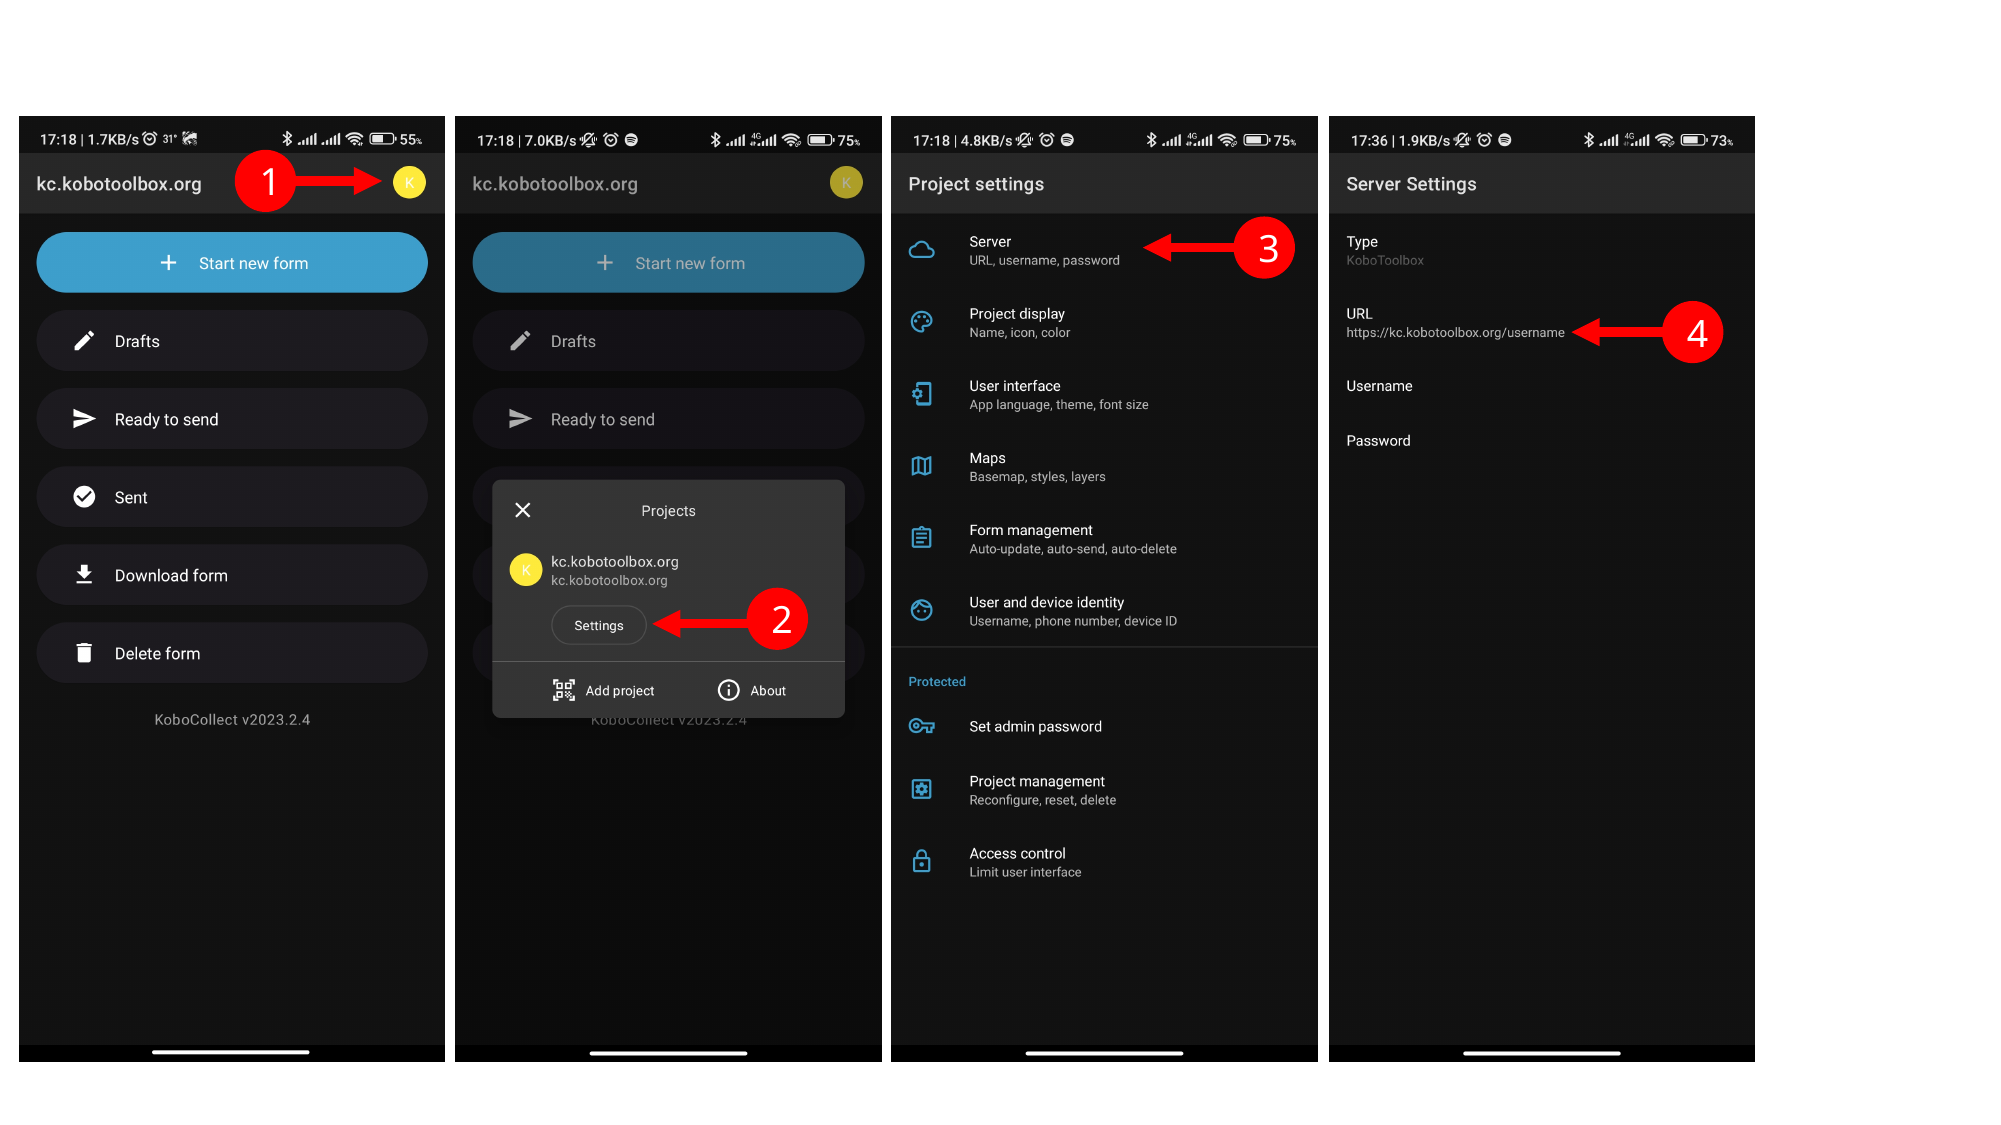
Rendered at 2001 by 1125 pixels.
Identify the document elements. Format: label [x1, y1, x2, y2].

picture [455, 116, 882, 1063]
picture [891, 116, 1318, 1063]
picture [18, 116, 446, 1063]
picture [1328, 116, 1755, 1063]
